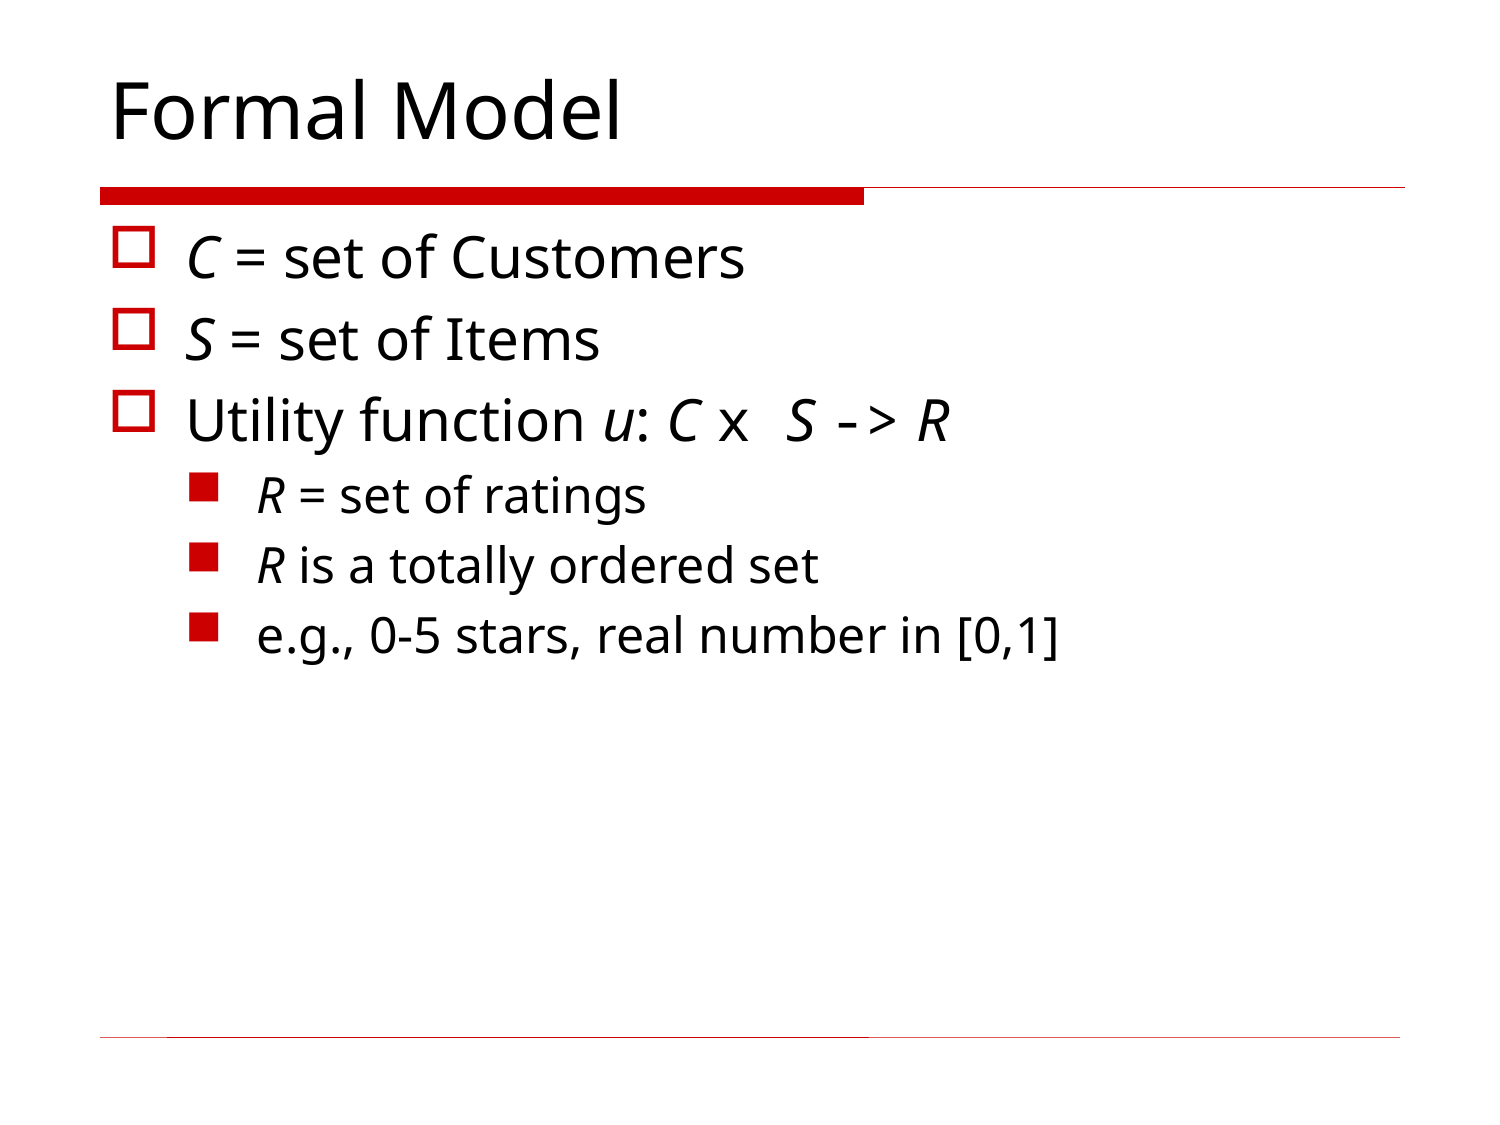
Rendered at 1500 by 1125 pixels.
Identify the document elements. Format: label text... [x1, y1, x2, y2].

title Formal Model [93, 24, 1407, 163]
list C = set of Customers S = set of Items Utility function u: C x S -> R R = set of ratings R is a totally ordered set e.g., 0-5 stars, real number in [0,1] [92, 212, 1406, 988]
